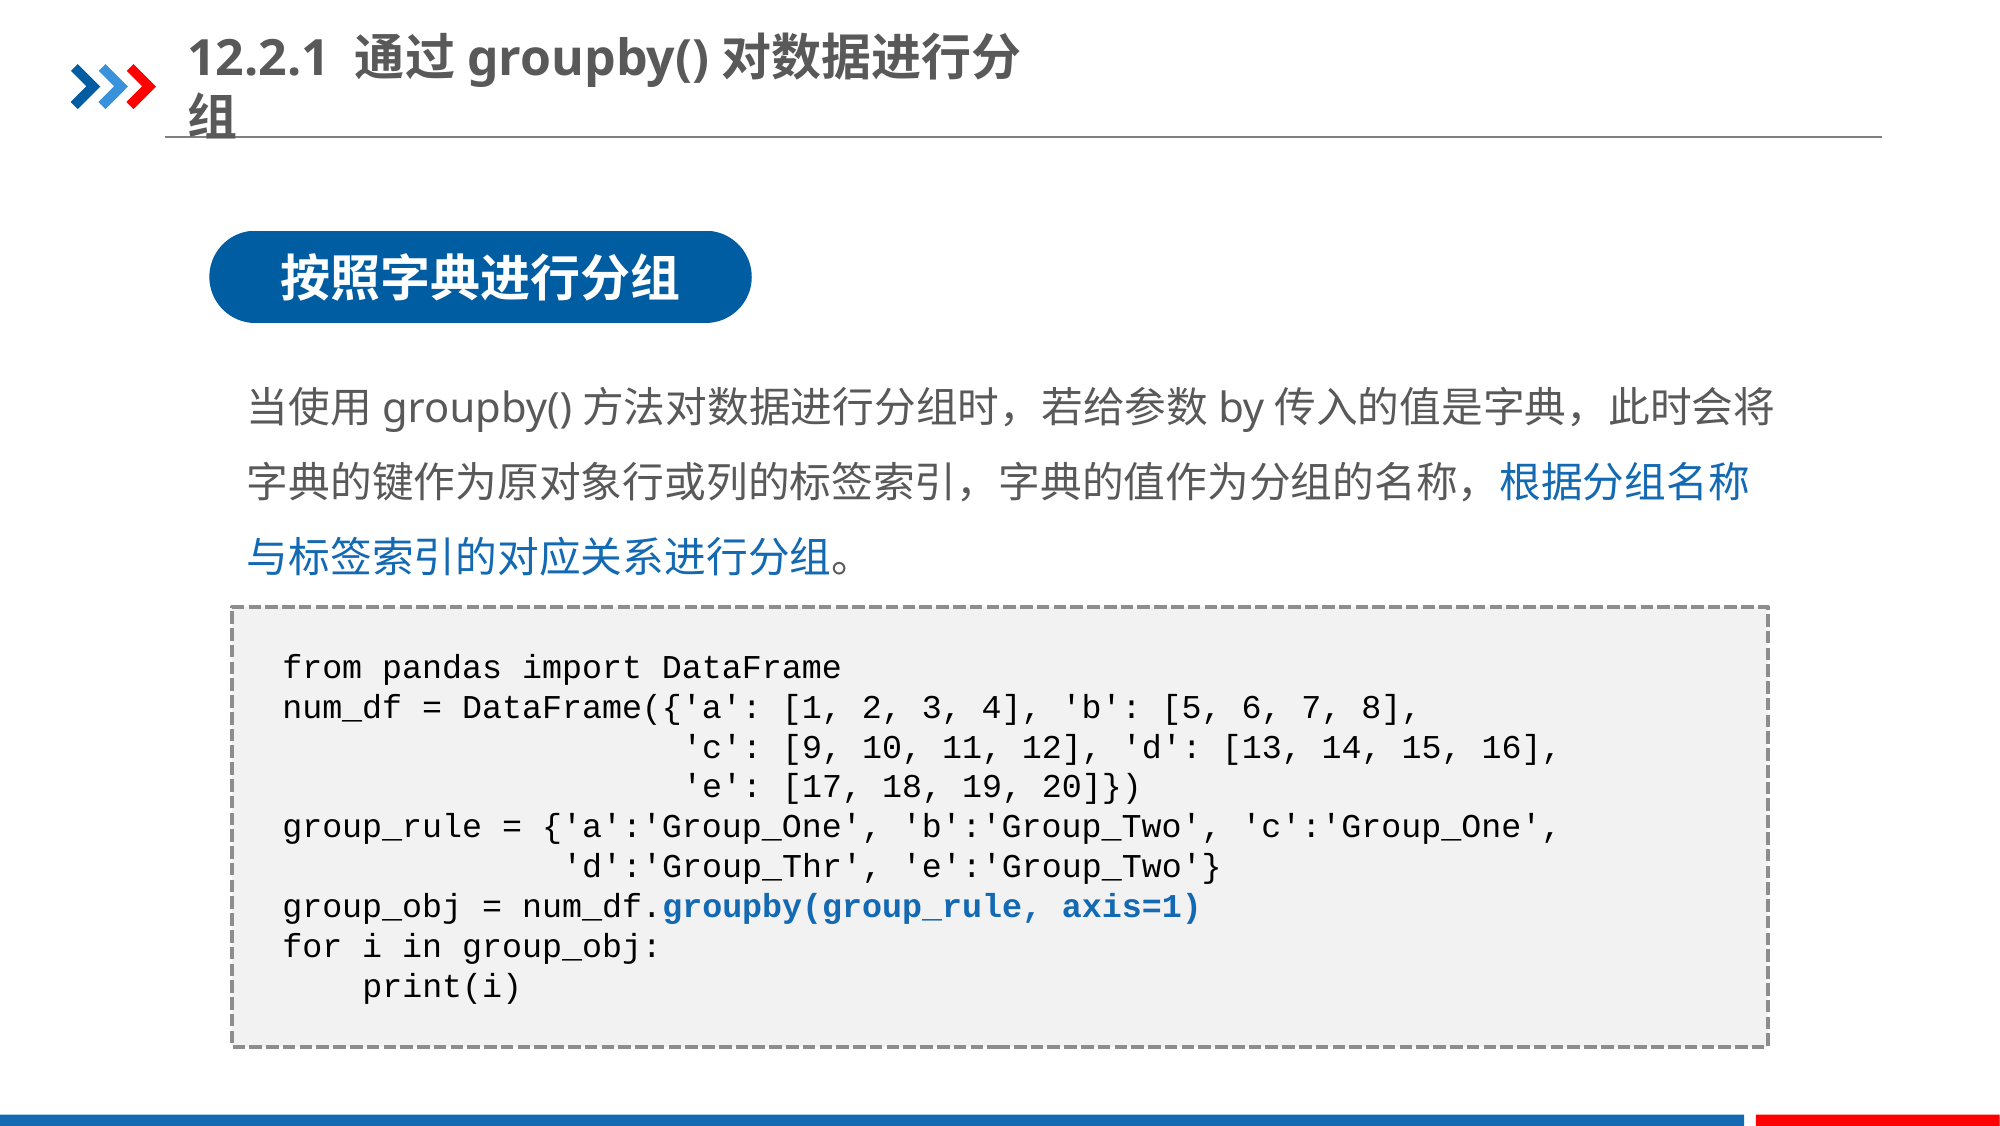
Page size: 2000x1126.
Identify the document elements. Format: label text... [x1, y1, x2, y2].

text_box 当使用groupby()方法对数据进行分组时，若给参数by传入的值是字典，此时会将字典的键作为原对象行或列的标签索引，字典的值作为分组的名称，根据分组名称与标签索引的对应关系进行分组。 [232, 348, 1804, 588]
text_box 按照字典进行分组 [207, 228, 754, 326]
text_box [230, 605, 1770, 1049]
text_box 12.2.1 通过groupby()对数据进行分组 [187, 43, 1036, 127]
text_box from pandas import DataFrame num_df = DataFrame({'a': [1, 2, 3, 4], 'b': [5, 6, 7, 8], 'c': [9, 10, 11, 12], 'd': [13, 14, 15, 16], 'e': [17, 18, 19, 20]}) group_rule = {'a':'Group_One', 'b':'Group_Two', 'c':'Group_One', 'd':'Group_Thr', 'e':'Group_Two'} group_obj = num_df.groupby(group_rule, axis=1) for i in group_obj: print(i) [267, 637, 1745, 1012]
